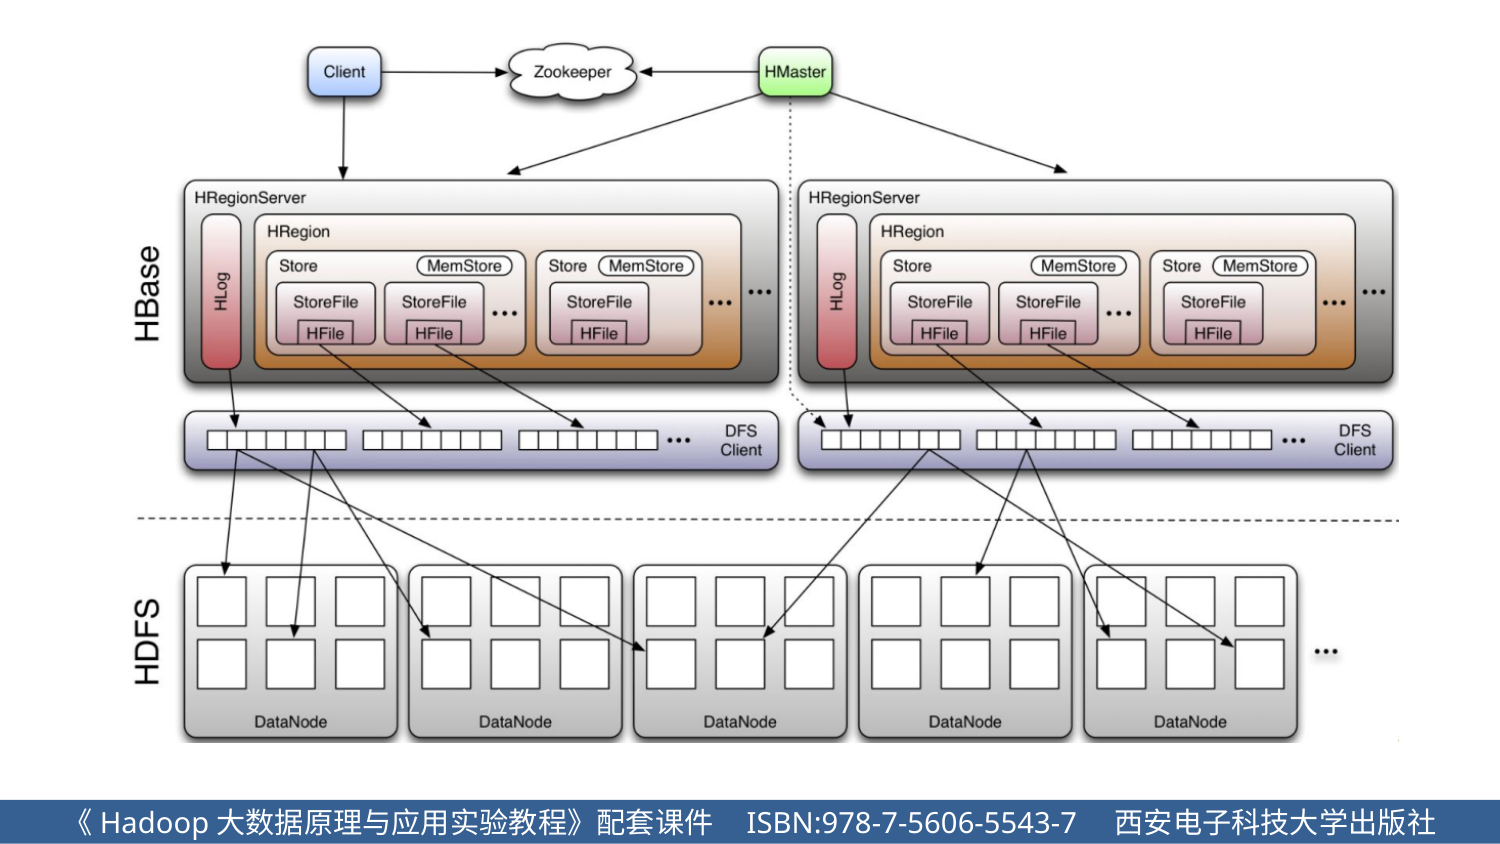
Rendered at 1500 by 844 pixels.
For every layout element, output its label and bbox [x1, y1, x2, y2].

list [100, 34, 1400, 743]
